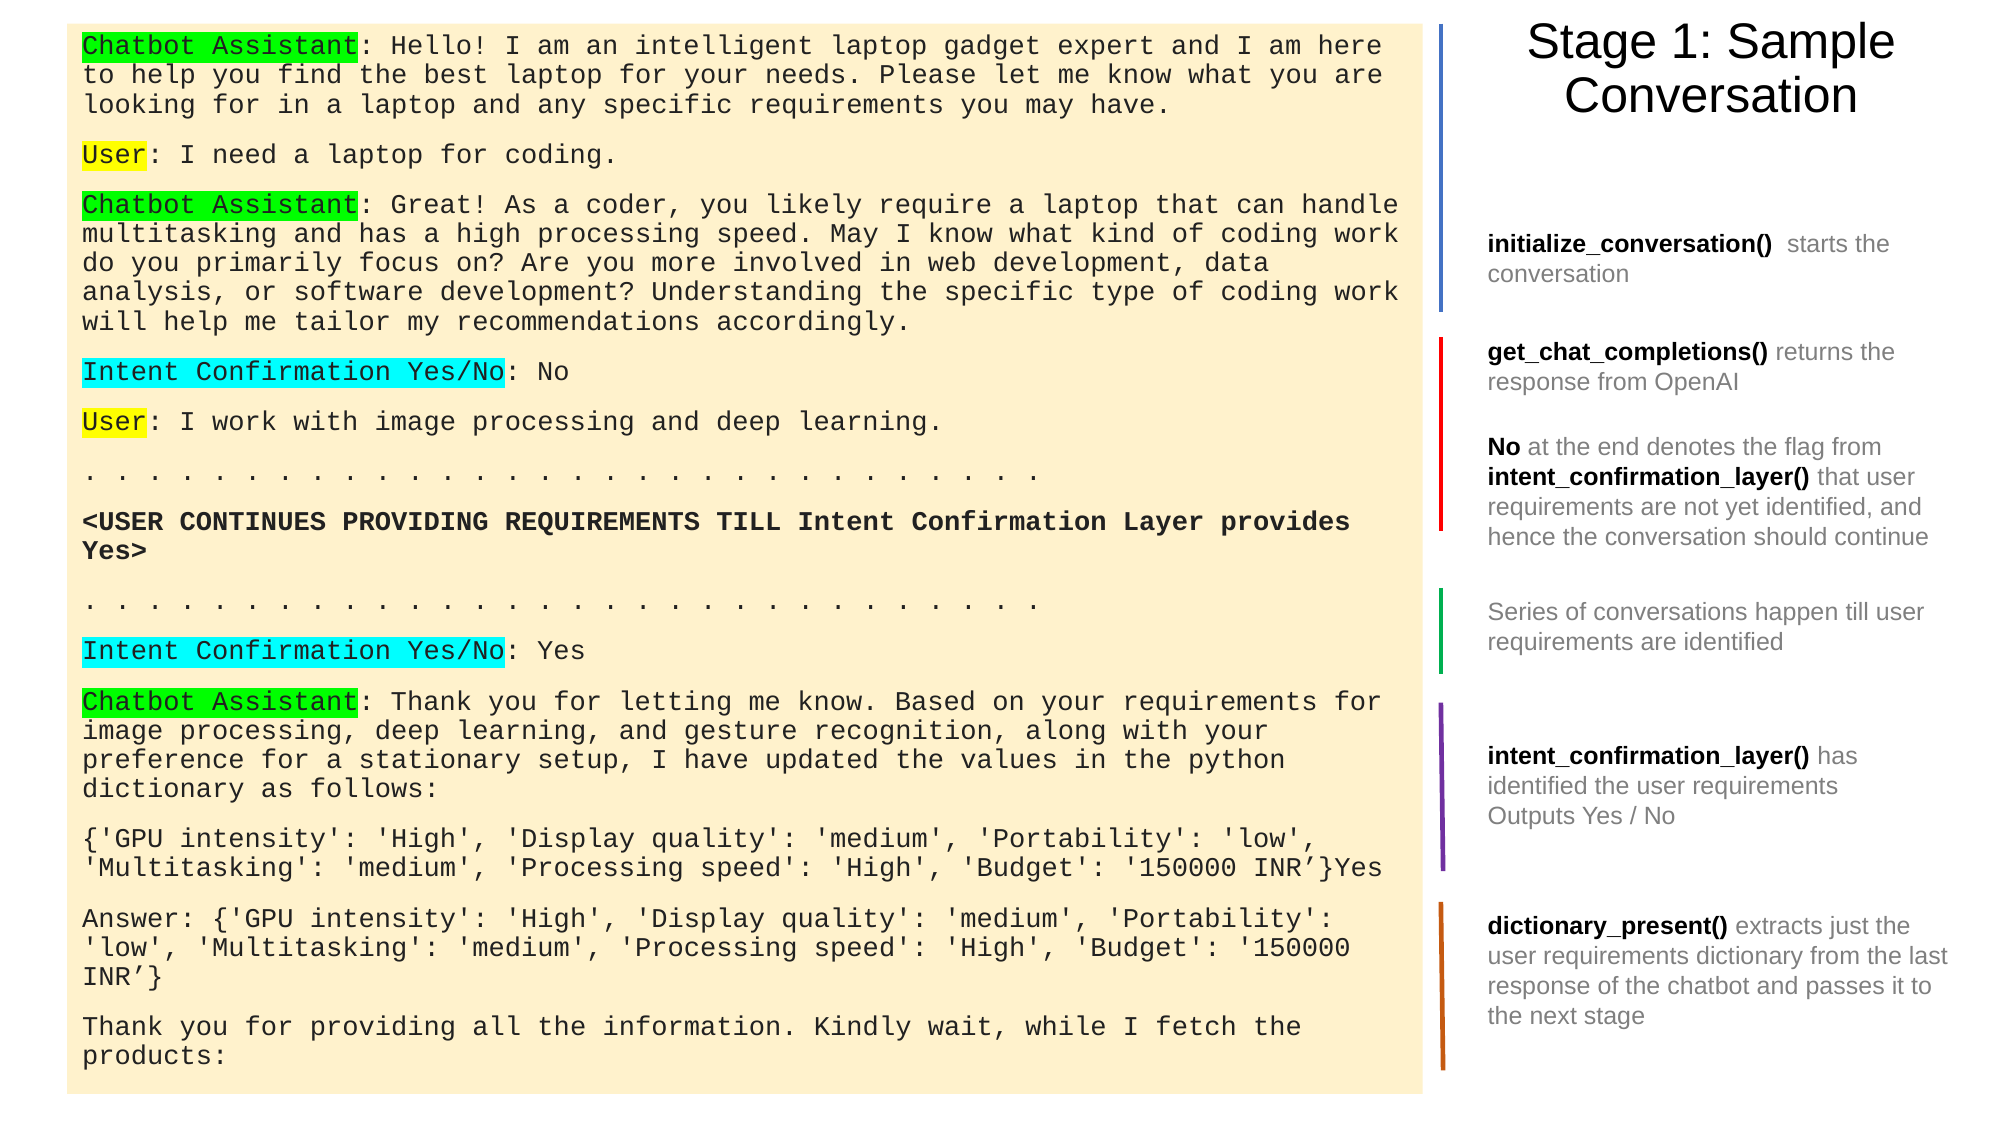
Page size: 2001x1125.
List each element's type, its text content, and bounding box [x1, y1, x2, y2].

text_box dictionary_present() extracts just the user requirements dictionary from the last response of the chatbot and passes it to the next stage [1472, 901, 1980, 1037]
text_box Series of conversations happen till user requirements are identified [1472, 587, 1980, 663]
title Stage 1: Sample Conversation [1472, 2, 1950, 137]
list Chatbot Assistant: Hello! I am an intelligent laptop gadget expert and I am here to help you find the best laptop for your needs. Please let me know what you are looking for in a laptop and any specific requirements you may have. User: I need a laptop for coding. Chatbot Assistant: Great! As a coder, you likely require a laptop that can handle multitasking and has a high processing speed. May I know what kind of coding work do you primarily focus on? Are you more involved in web development, data analysis, or software development? Understanding the specific type of coding work will help me tailor my recommendations accordingly. Intent Confirmation Yes/No: No User: I work with image processing and deep learning. . . . . . . . . . . . . . . . . . . . . . . . . . . . . . . <USER CONTINUES PROVIDING REQUIREMENTS TILL Intent Confirmation Layer provides Yes> . . . . . . . . . . . . . . . . . . . . . . . . . . . . . . Intent Confirmation Yes/No: Yes Chatbot Assistant: Thank you for letting me know. Based on your requirements for image processing, deep learning, and gesture recognition, along with your preference for a stationary setup, I have updated the values in the python dictionary as follows: {'GPU intensity': 'High', 'Display quality': 'medium', 'Portability': 'low', 'Multitasking': 'medium', 'Processing speed': 'High', 'Budget': '150000 INR’}Yes Answer: {'GPU intensity': 'High', 'Display quality': 'medium', 'Portability': 'low', 'Multitasking': 'medium', 'Processing speed': 'High', 'Budget': '150000 INR’} Thank you for providing all the information. Kindly wait, while I fetch the products: [67, 23, 1423, 1094]
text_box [1440, 702, 1444, 872]
text_box get_chat_completions() returns the response from OpenAI No at the end denotes the flag from intent_confirmation_layer() that user requirements are not yet identified, and hence the conversation should continue [1472, 328, 1980, 558]
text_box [1440, 901, 1444, 1071]
text_box initialize_conversation() starts the conversation [1472, 220, 1953, 296]
text_box intent_confirmation_layer() has identified the user requirements Outputs Yes / No [1472, 732, 1980, 837]
